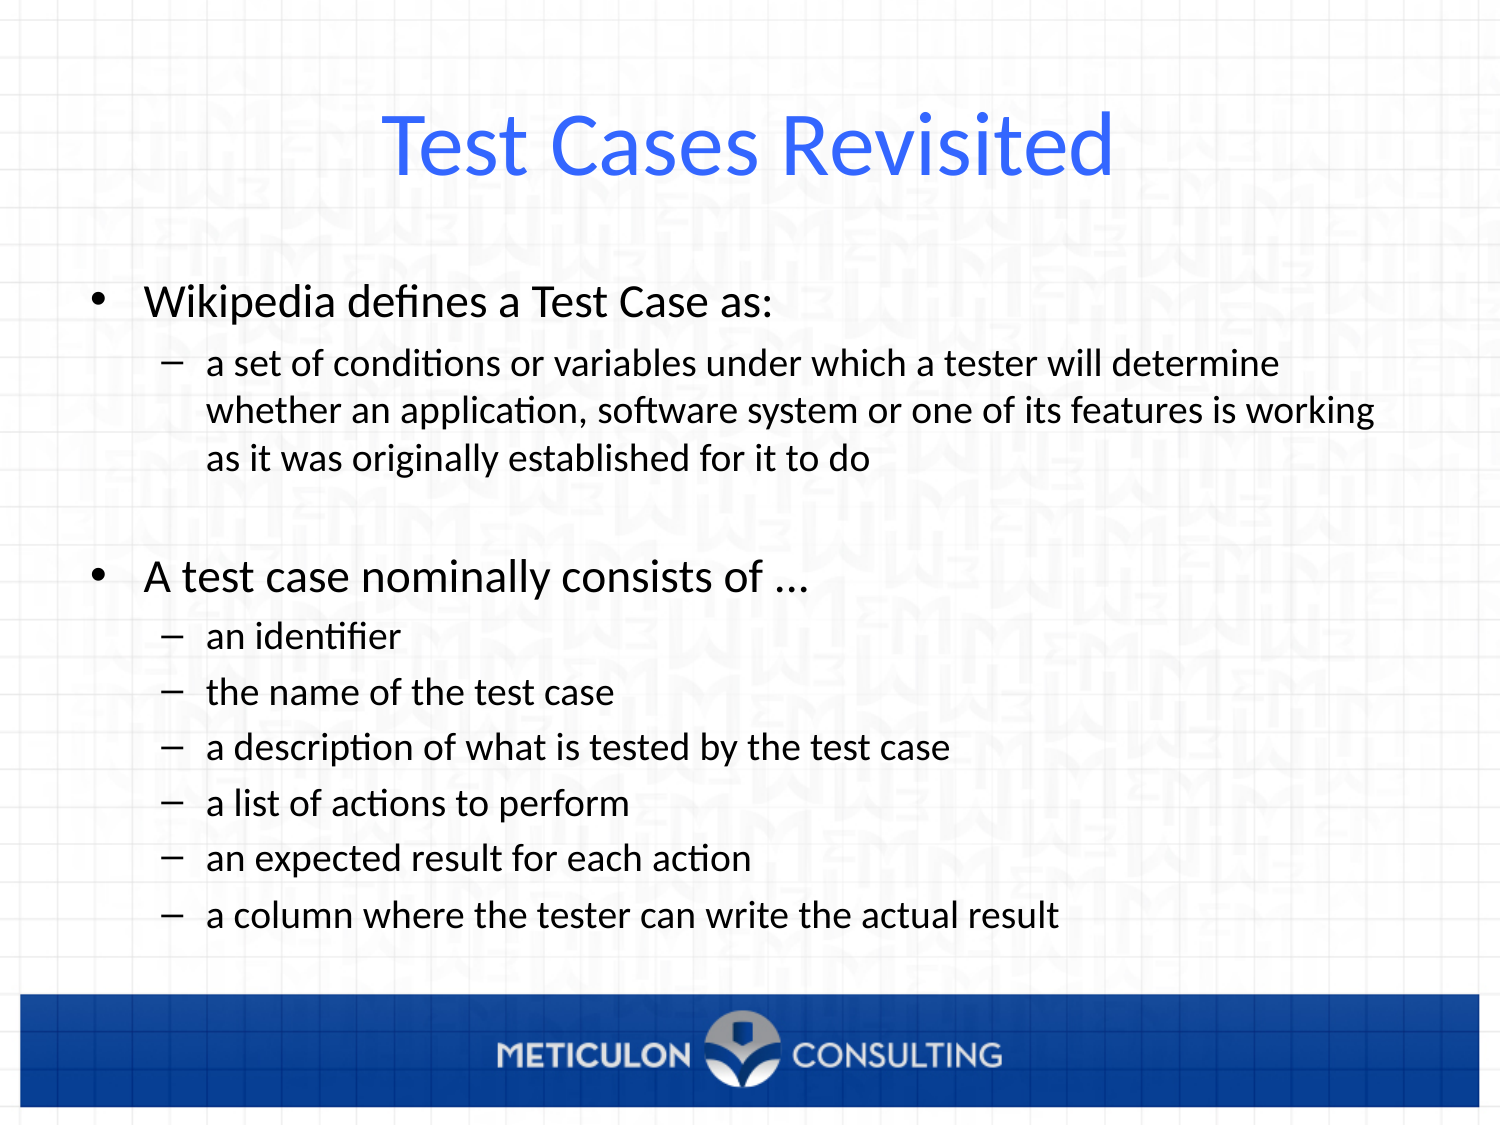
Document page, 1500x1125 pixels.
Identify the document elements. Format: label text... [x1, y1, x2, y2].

picture [0, 0, 1500, 1125]
list Wikipedia defines a Test Case as: a set of conditions or variables under which a tester will determine whether an application, software system or one of its features is working as it was originally established for it to do A test case nominally consists of ... an identifier the name of the test case a description of what is tested by the test case a list of actions to perform an expected result for each action a column where the tester can write the actual result [75, 262, 1425, 1005]
title Test Cases Revisited [75, 45, 1425, 233]
